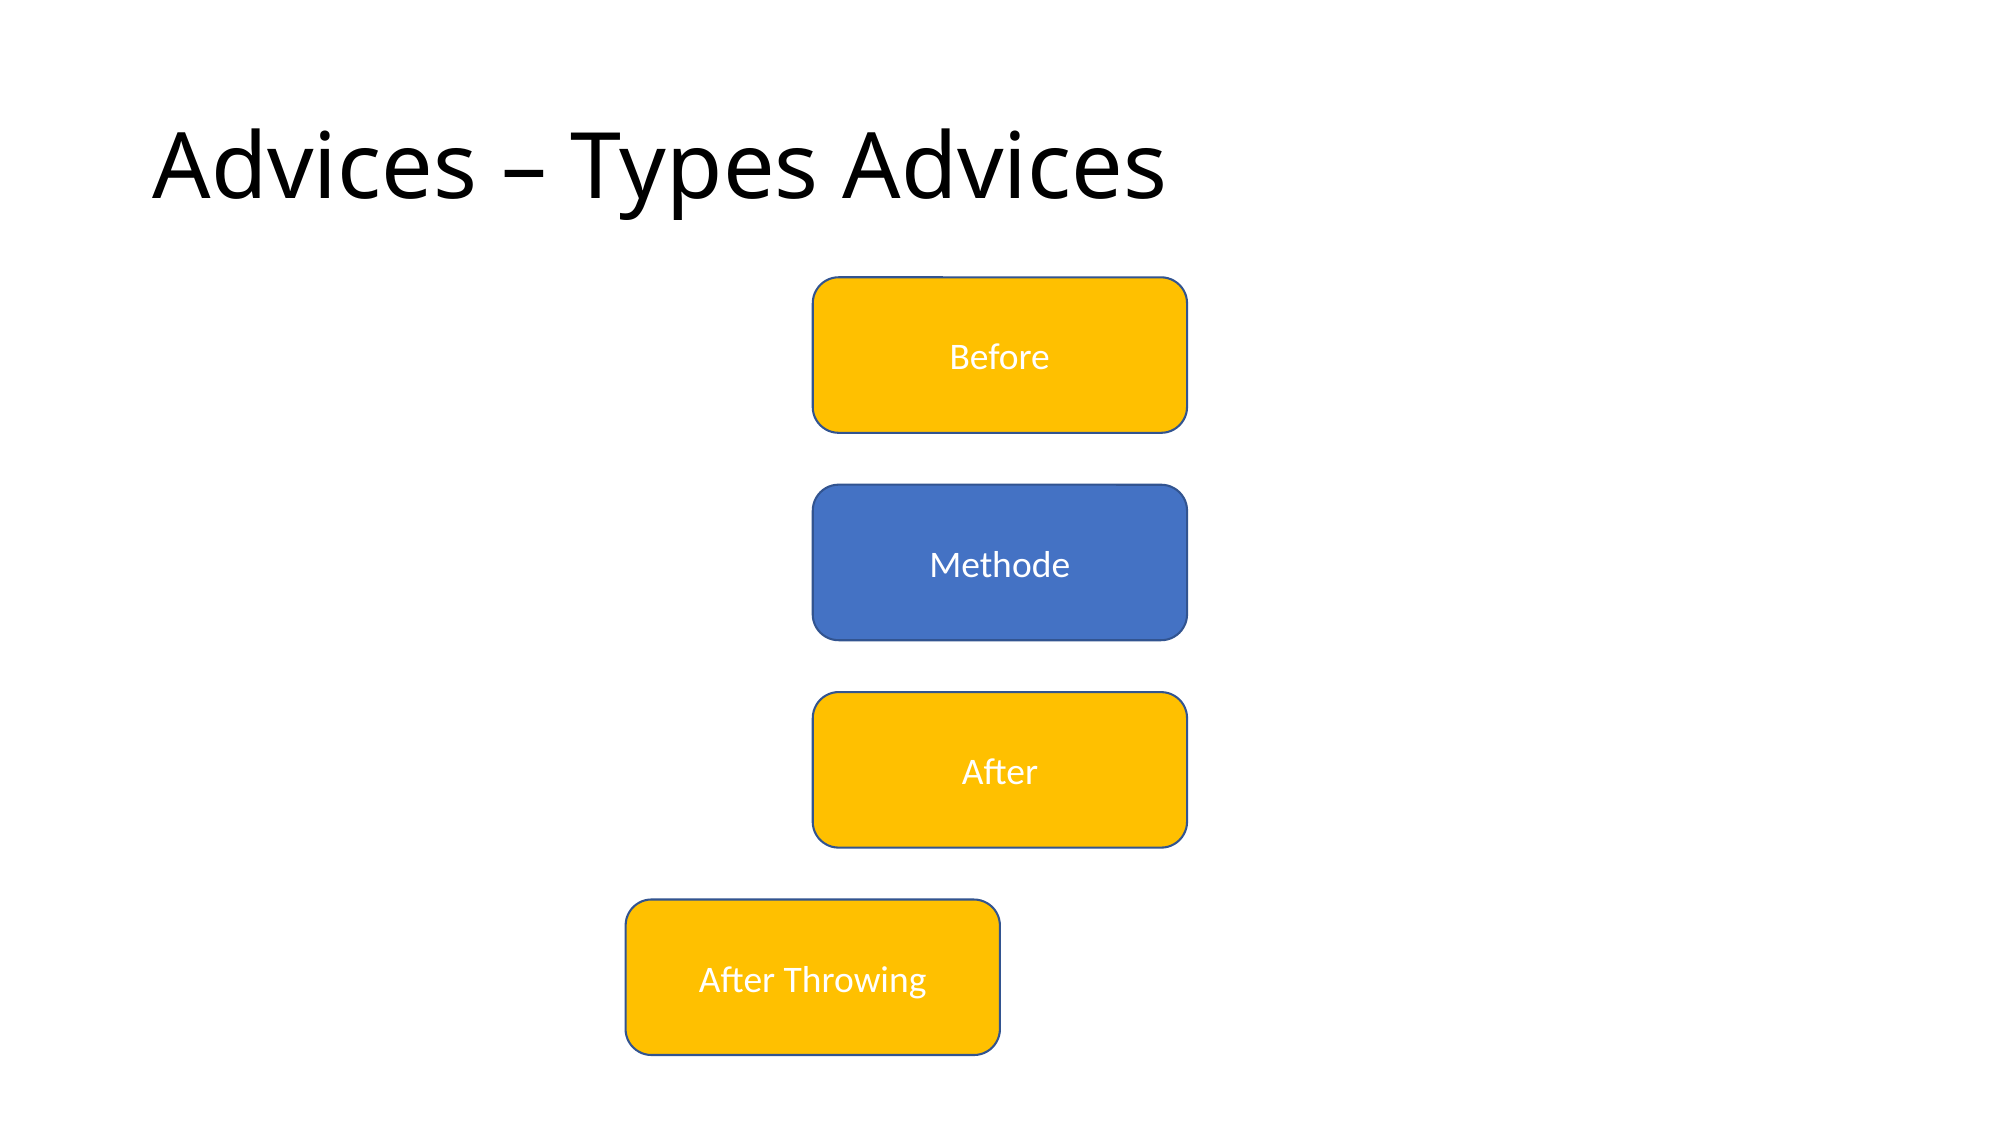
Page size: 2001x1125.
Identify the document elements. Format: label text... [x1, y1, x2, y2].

text_box Before [811, 276, 1189, 434]
title Advices – Types Advices [137, 59, 1863, 278]
text_box After Throwing [624, 898, 1001, 1057]
text_box Methode [811, 483, 1189, 642]
text_box After [811, 691, 1189, 849]
